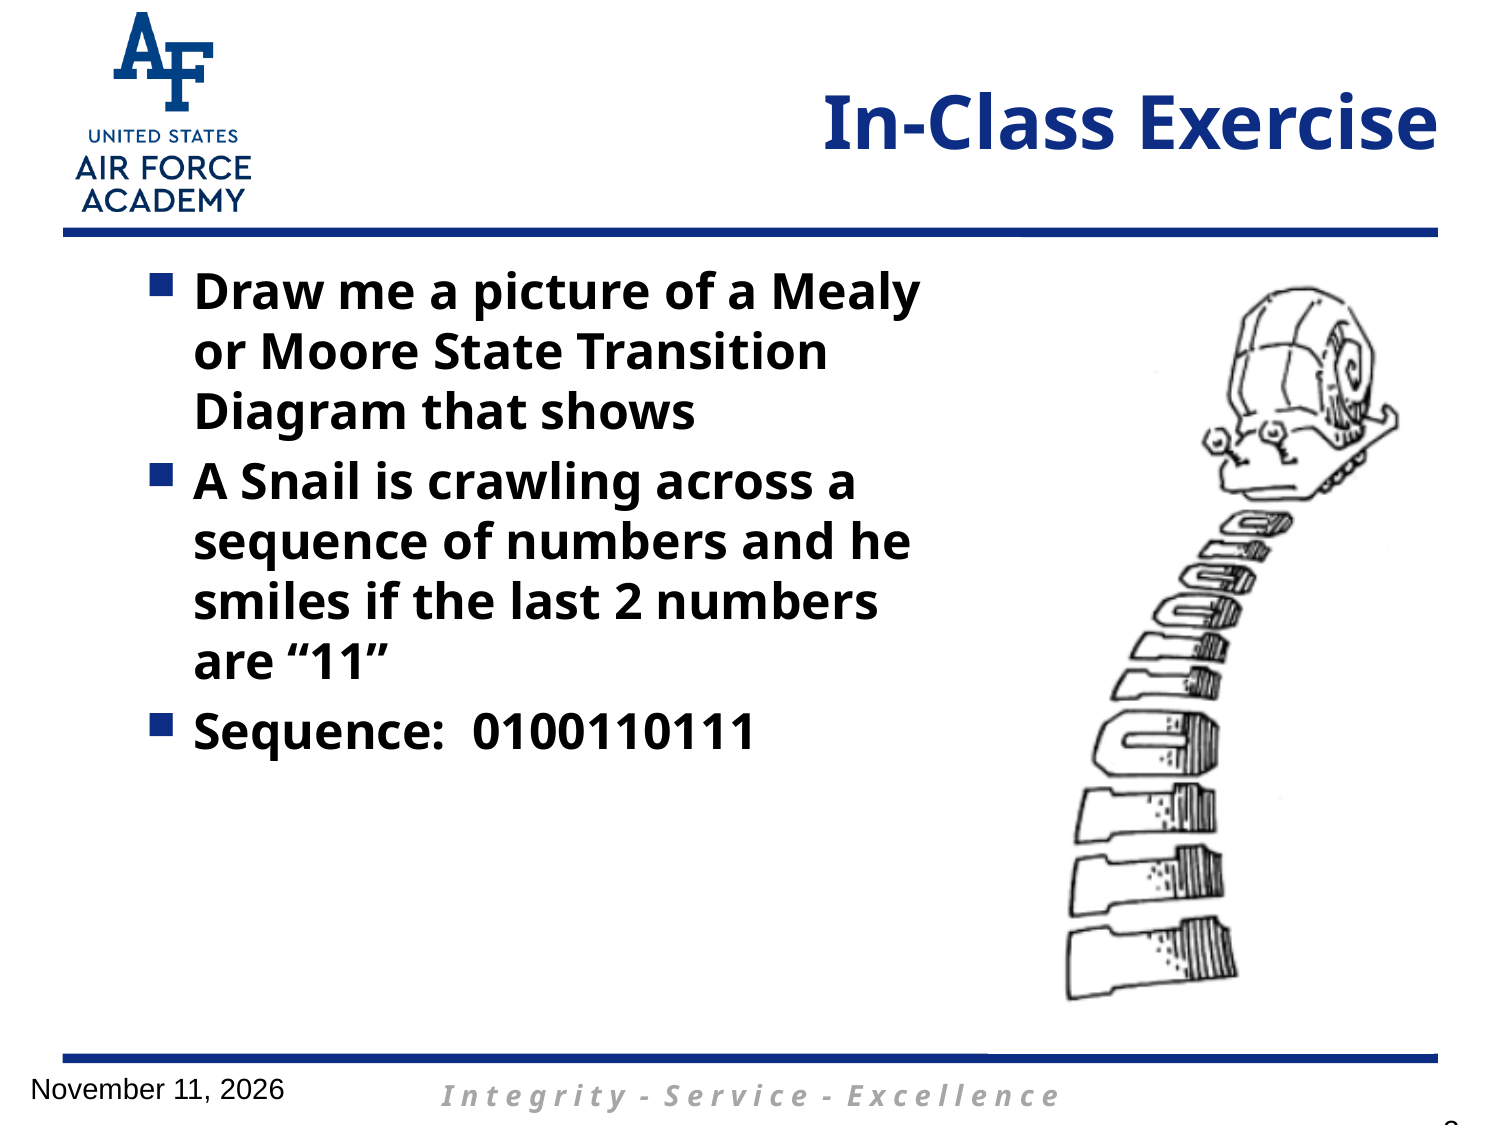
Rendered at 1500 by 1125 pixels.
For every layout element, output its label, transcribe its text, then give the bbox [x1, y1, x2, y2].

picture [75, 12, 251, 212]
title In-Class Exercise [299, 29, 1456, 211]
slide_number 3 [1402, 1069, 1500, 1125]
picture [987, 247, 1435, 1054]
list Draw me a picture of a Mealy or Moore State Transition Diagram that shows A Snail is crawling across a sequence of numbers and he smiles if the last 2 numbers are “11” Sequence: 0100110111 [131, 251, 983, 962]
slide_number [15, 1028, 366, 1107]
